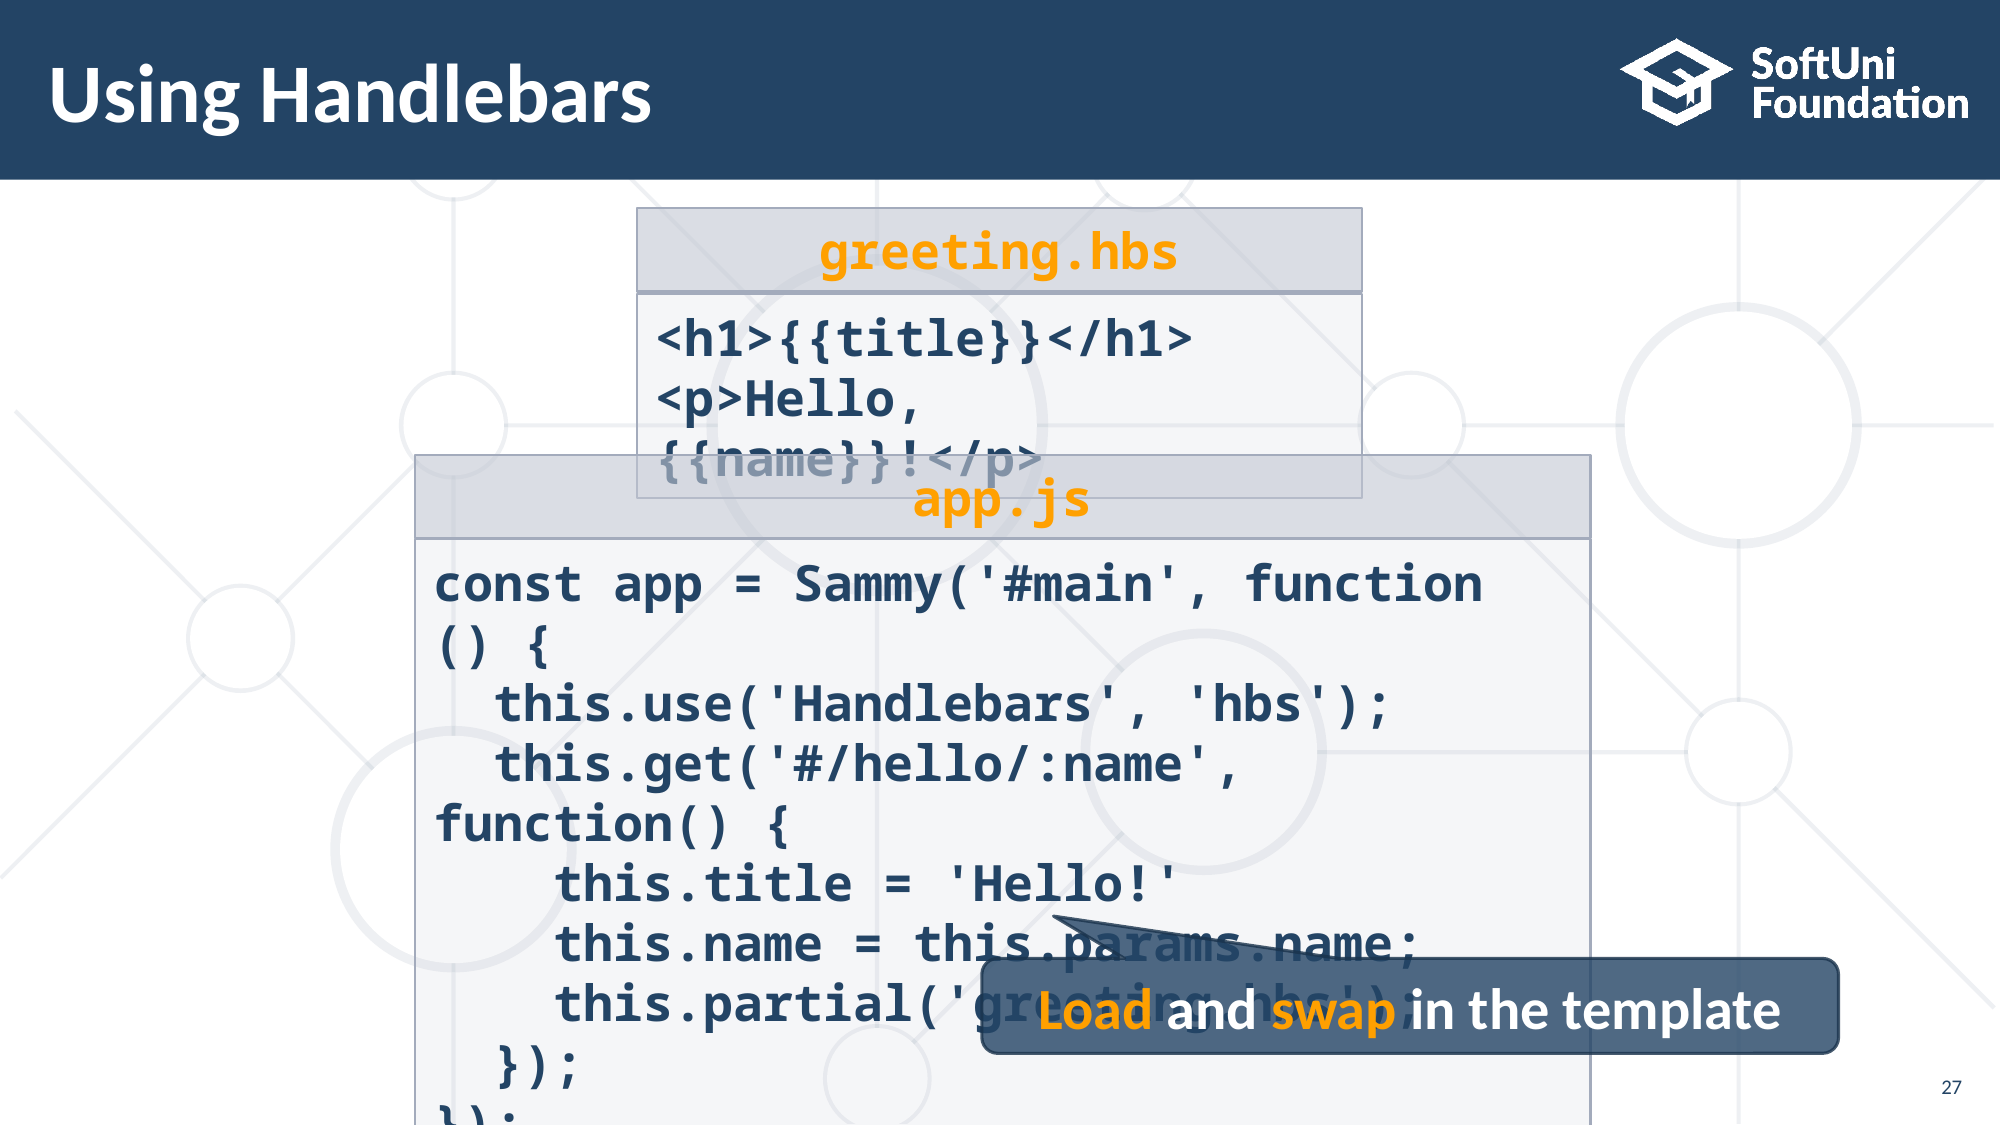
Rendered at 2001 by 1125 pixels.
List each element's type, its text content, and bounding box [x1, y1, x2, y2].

slide_number 27 [1897, 1070, 1969, 1103]
text_box <h1>{{title}}</h1> <p>Hello, {{name}}!</p> [637, 294, 1363, 454]
text_box Load and swap in the template [979, 914, 1841, 1056]
text_box app.js [415, 454, 1591, 539]
title Using Handlebars [31, 16, 1591, 162]
text_box greeting.hbs [637, 207, 1363, 292]
picture [1619, 38, 1968, 126]
text_box const app = Sammy('#main', function () { this.use('Handlebars', 'hbs'); this.get('#/hello/:name', function() { this.title = 'Hello!' this.name = this.params.name; this.partial('greeting.hbs'); }); }); $(() => app.run()); [415, 539, 1591, 1125]
